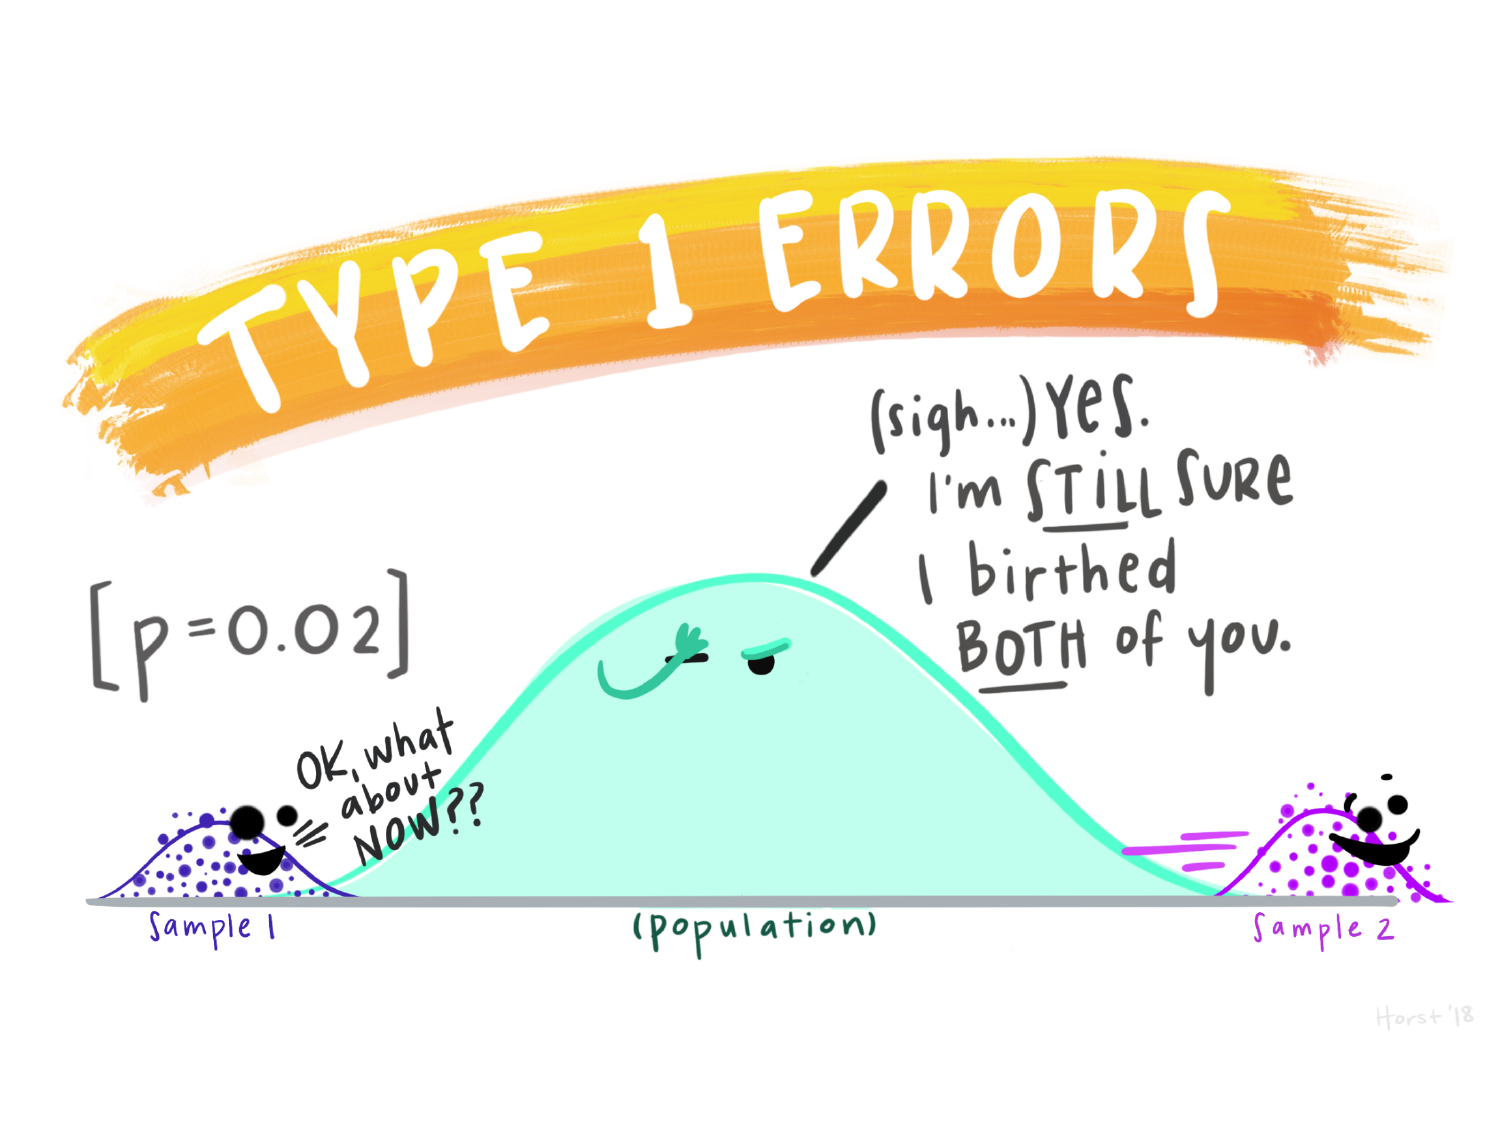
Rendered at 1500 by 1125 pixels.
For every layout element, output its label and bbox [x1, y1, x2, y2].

picture [0, 85, 1500, 1039]
